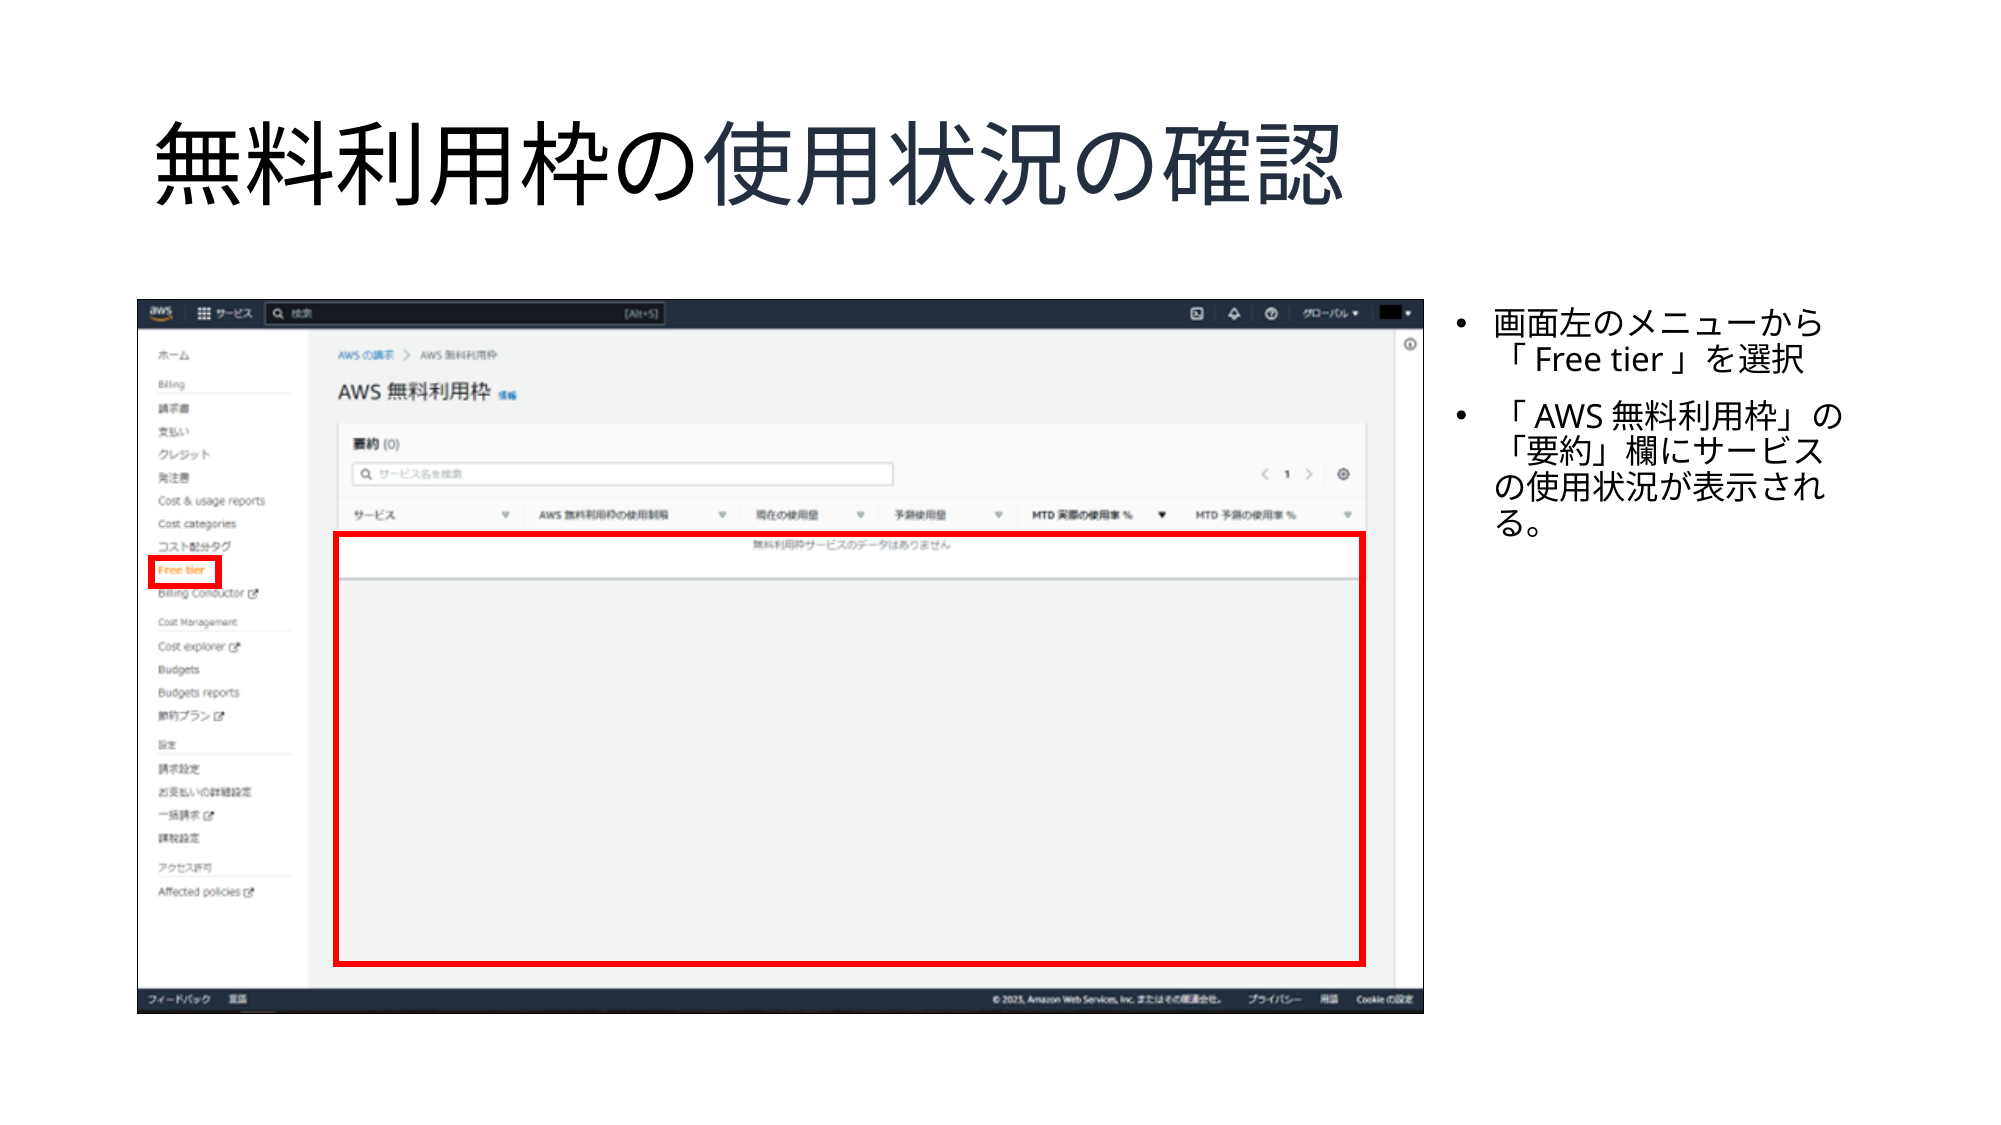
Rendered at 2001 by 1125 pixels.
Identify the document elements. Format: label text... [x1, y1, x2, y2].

list 画面左のメニューから「Free tier」を選択 「AWS無料利用枠」の「要約」欄にサービスの使用状況が表示される。 [1440, 299, 1863, 1014]
picture [137, 299, 1424, 1014]
title 無料利用枠の使用状況の確認 [137, 59, 1863, 278]
